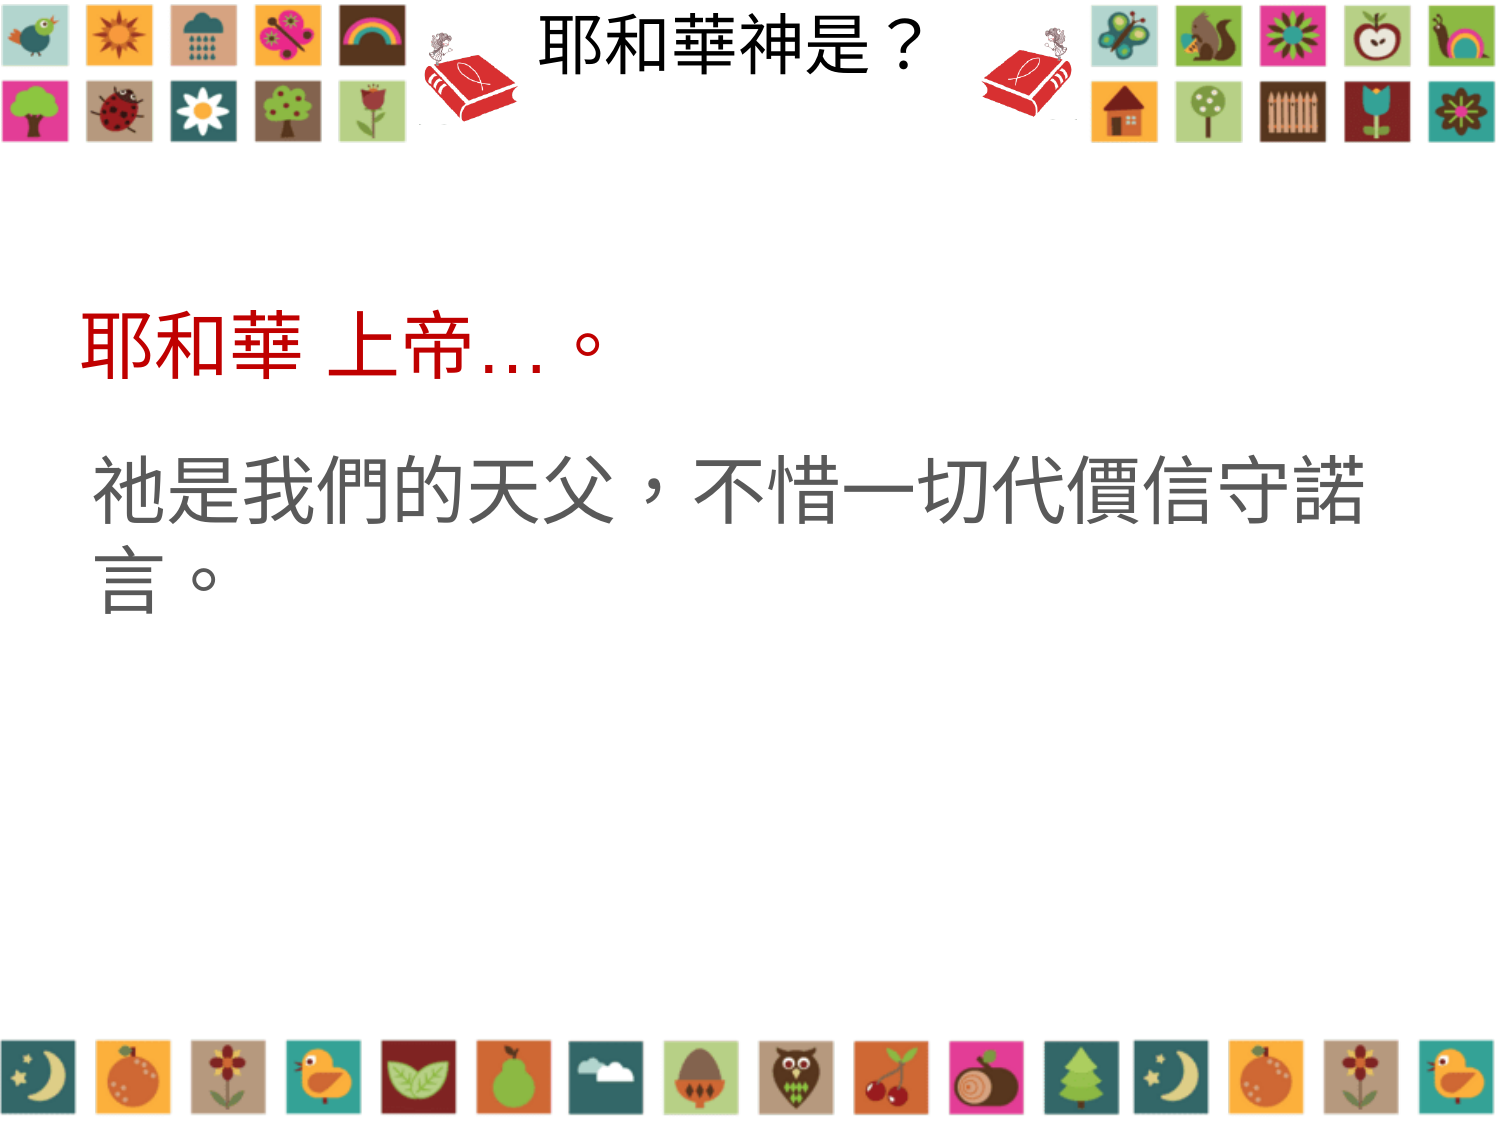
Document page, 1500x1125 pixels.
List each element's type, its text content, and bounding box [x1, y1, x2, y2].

picture [950, 3, 1500, 150]
picture [0, 3, 550, 150]
text_box 耶和華神是？ [414, 0, 1080, 91]
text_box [0, 1028, 1500, 1118]
text_box 耶和華 上帝…。 [64, 290, 1412, 396]
text_box 祂是我們的天父，不惜一切代價信守諾言。 [76, 436, 1447, 632]
